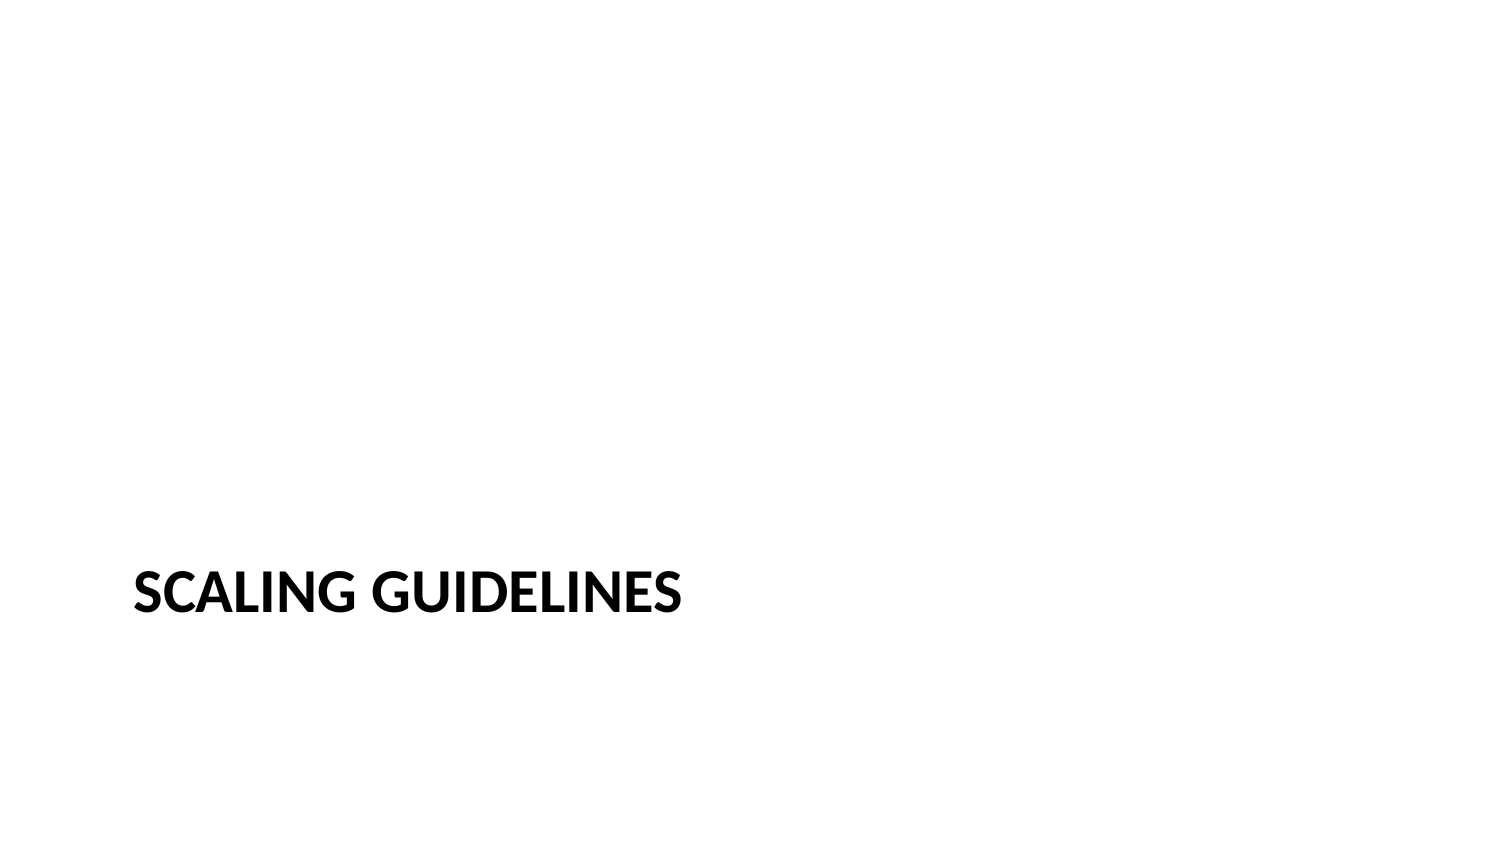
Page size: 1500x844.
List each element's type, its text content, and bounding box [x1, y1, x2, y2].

title Scaling Guidelines [118, 542, 1394, 710]
